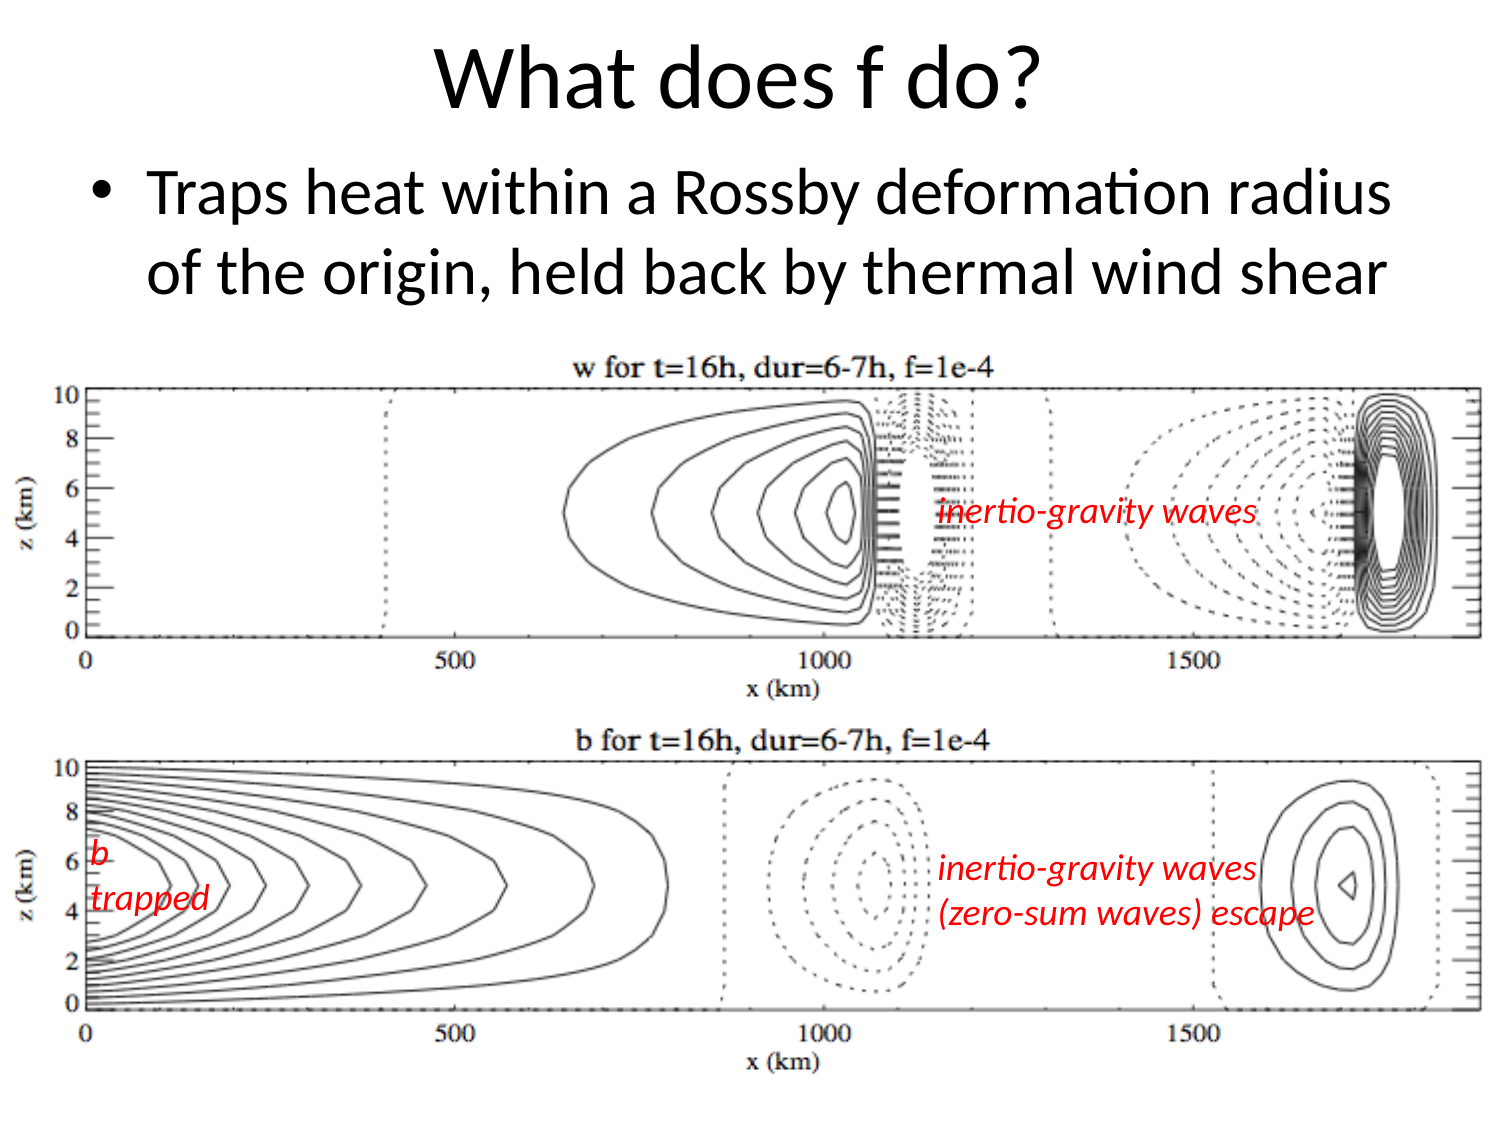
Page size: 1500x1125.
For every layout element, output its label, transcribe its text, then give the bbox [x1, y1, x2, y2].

list Traps heat within a Rossby deformation radius of the origin, held back by thermal wind shear [75, 140, 1425, 329]
picture [0, 330, 1500, 1081]
title What does f do? [75, 2, 1425, 140]
